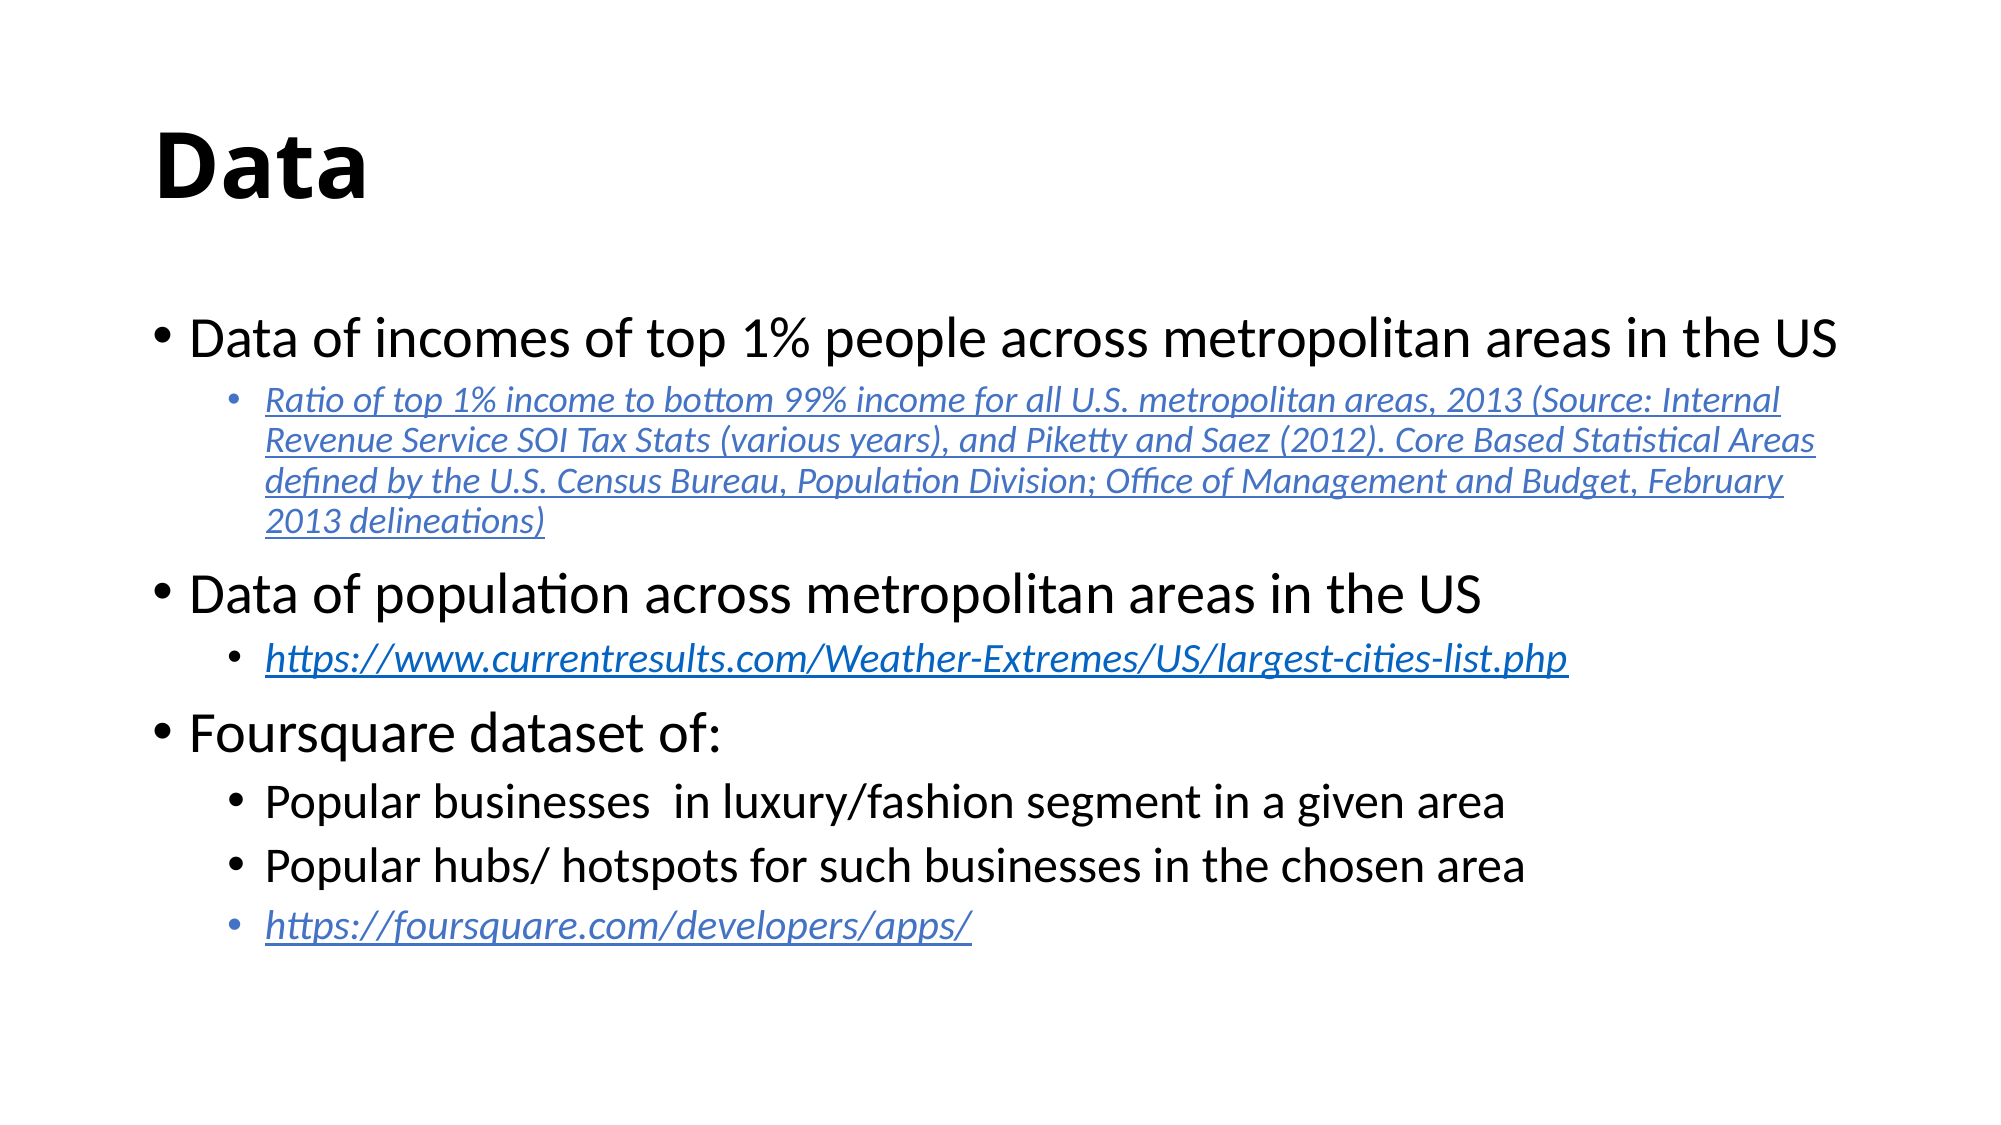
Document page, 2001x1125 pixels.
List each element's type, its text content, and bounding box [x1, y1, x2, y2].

list Data of incomes of top 1% people across metropolitan areas in the US Ratio of top 1% income to bottom 99% income for all U.S. metropolitan areas, 2013 (Source: Internal Revenue Service SOI Tax Stats (various years), and Piketty and Saez (2012). Core Based Statistical Areas defined by the U.S. Census Bureau, Population Division; Office of Management and Budget, February 2013 delineations) Data of population across metropolitan areas in the US https://www.currentresults.com/Weather-Extremes/US/largest-cities-list.php Foursquare dataset of: Popular businesses in luxury/fashion segment in a given area Popular hubs/ hotspots for such businesses in the chosen area https://foursquare.com/developers/apps/ [137, 299, 1863, 1014]
title Data [137, 59, 1863, 278]
